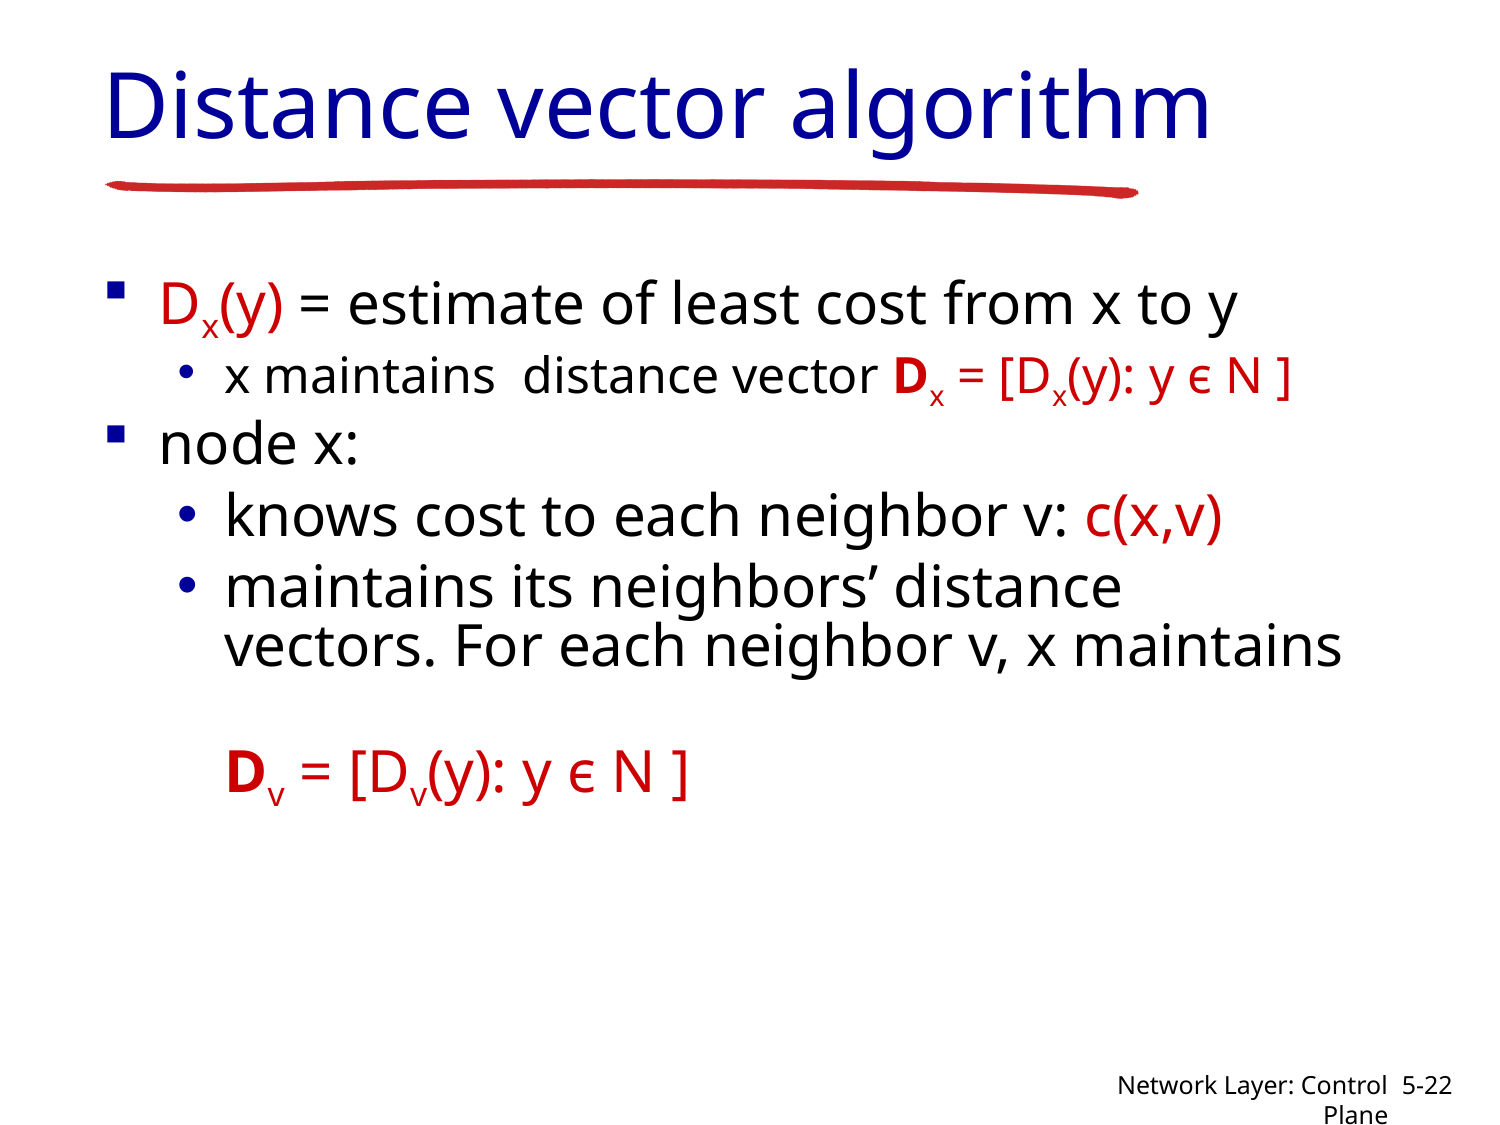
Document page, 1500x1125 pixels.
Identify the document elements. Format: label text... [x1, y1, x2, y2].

slide_number 5-22 [1387, 1062, 1478, 1107]
picture [100, 174, 1151, 204]
title Distance vector algorithm [87, 37, 1363, 167]
list Dx(y) = estimate of least cost from x to y x maintains distance vector Dx = [Dx(y): y є N ] node x: knows cost to each neighbor v: c(x,v) maintains its neighbors’ distance vectors. For each neighbor v, x maintains Dv = [Dv(y): y є N ] [87, 262, 1363, 1025]
footer Network Layer: Control Plane [1045, 1062, 1404, 1102]
